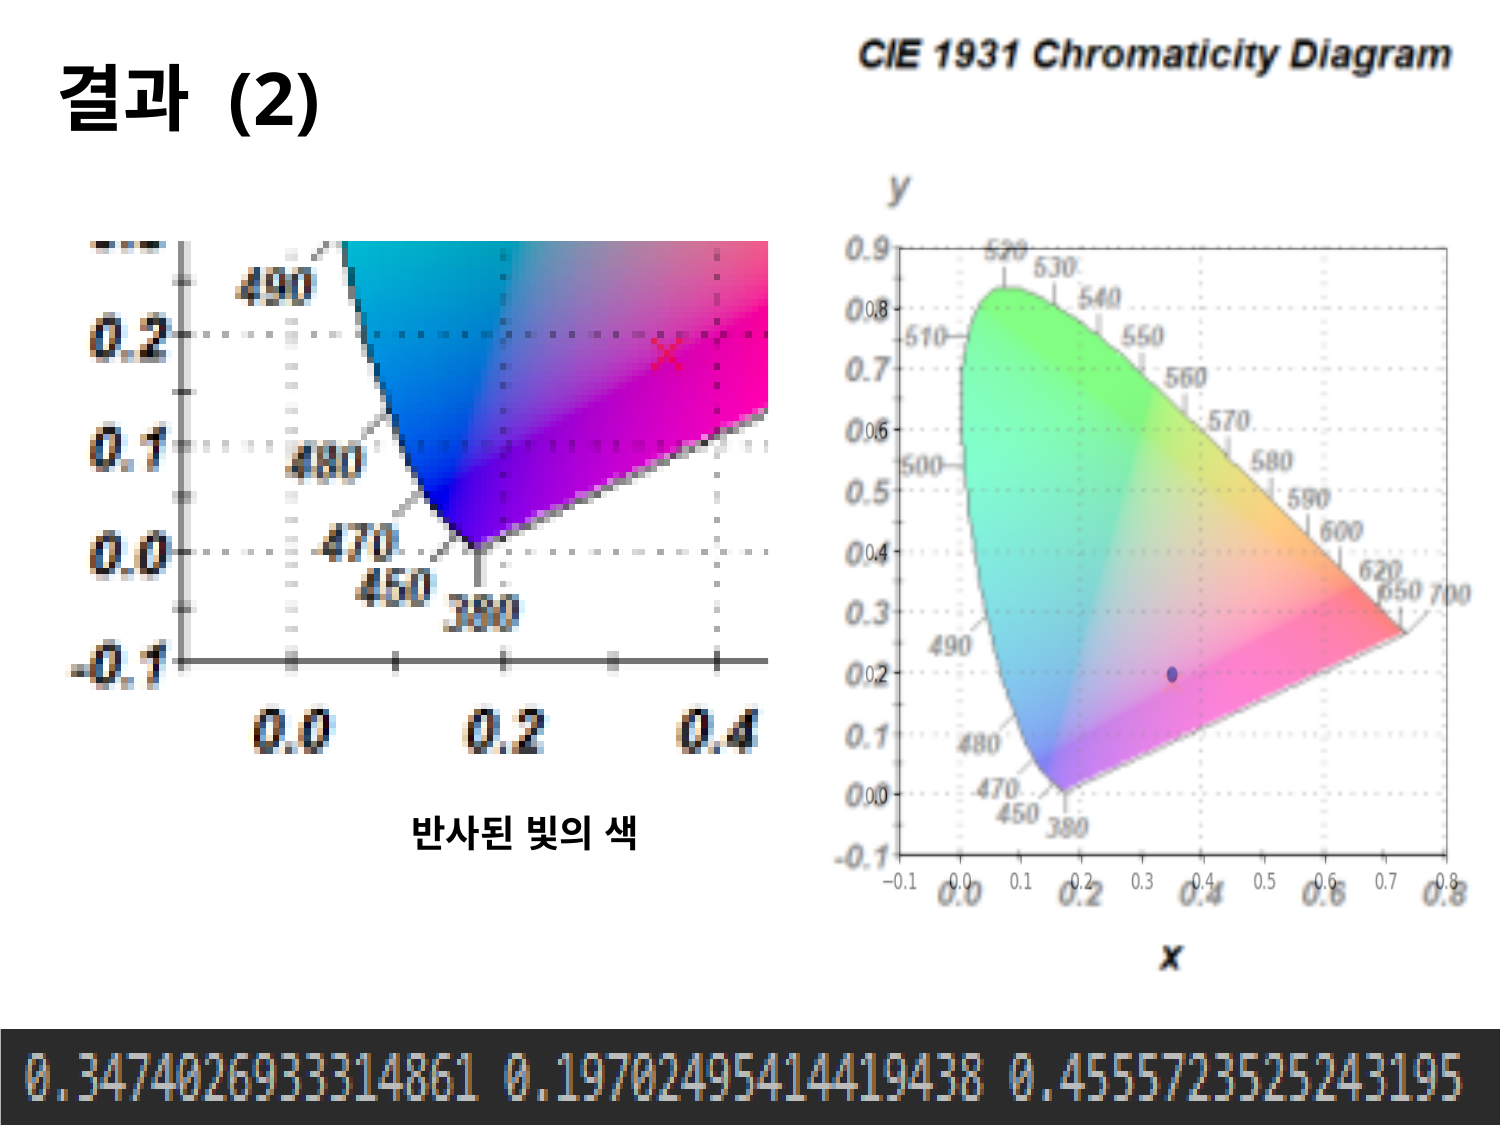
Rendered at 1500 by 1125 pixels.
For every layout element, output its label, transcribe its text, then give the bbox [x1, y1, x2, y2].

picture [15, 241, 769, 760]
picture [808, 31, 1500, 998]
picture [0, 1029, 1500, 1125]
text_box 결과 (2) [41, 42, 526, 149]
text_box 반사된 빛의 색 [396, 802, 655, 863]
